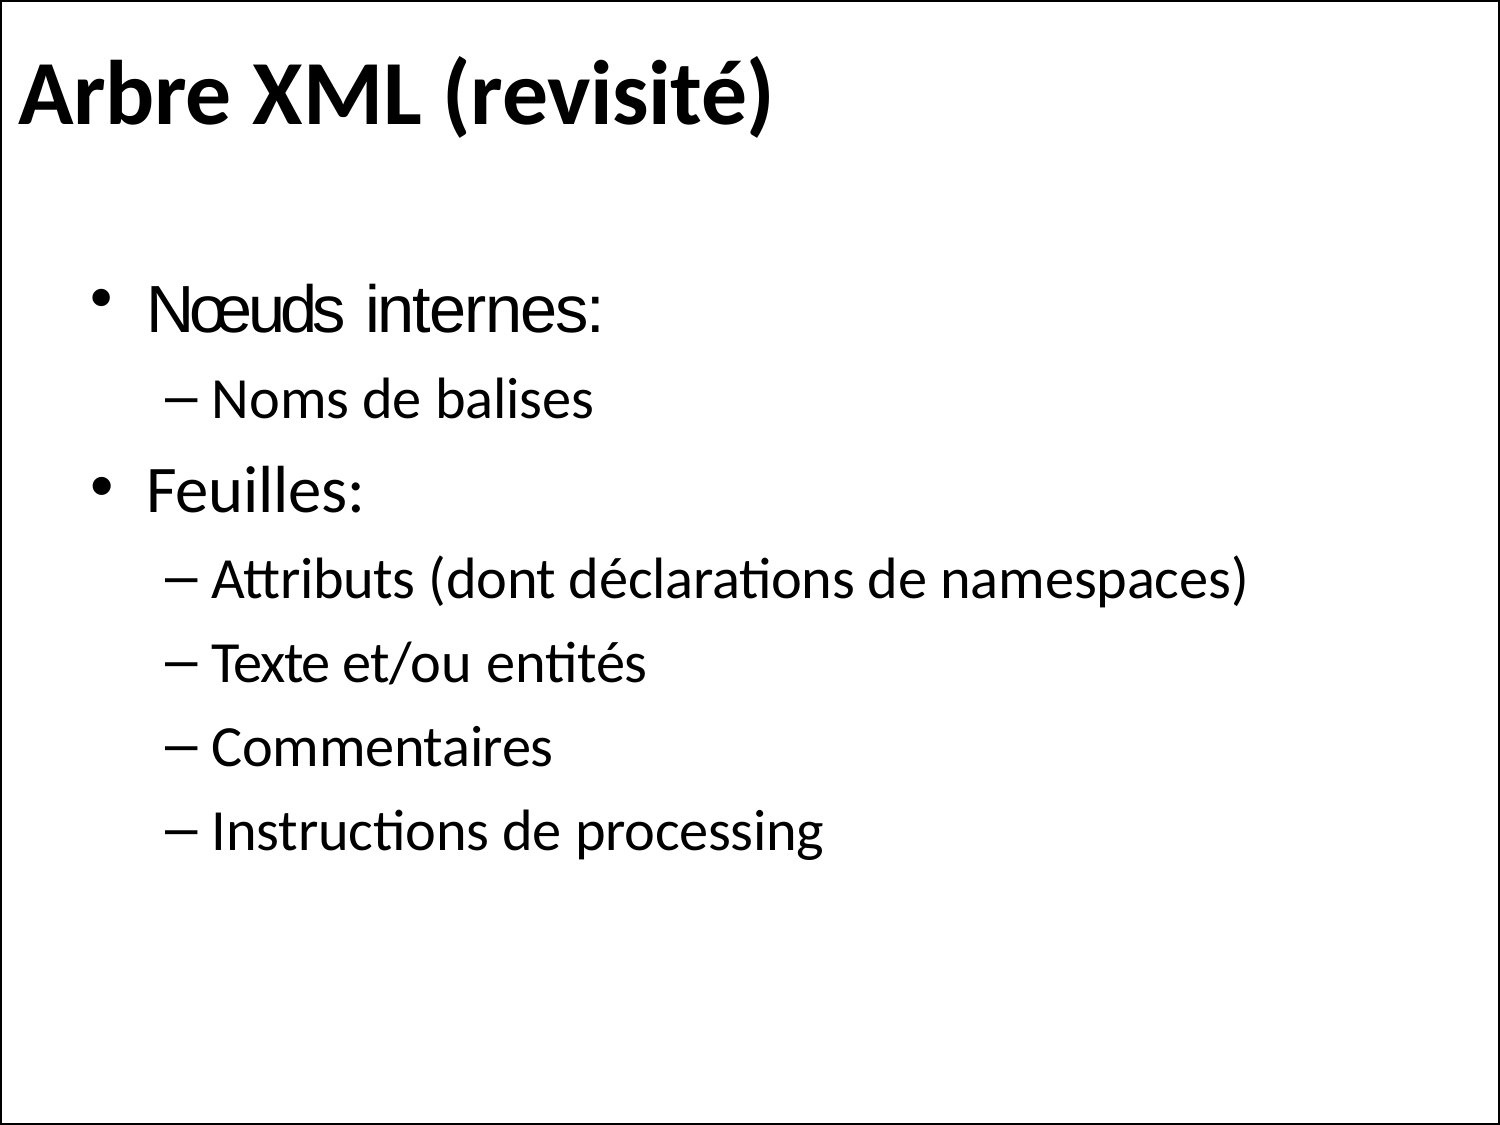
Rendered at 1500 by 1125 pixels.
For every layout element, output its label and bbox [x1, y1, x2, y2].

text_box [0, 0, 1500, 1125]
